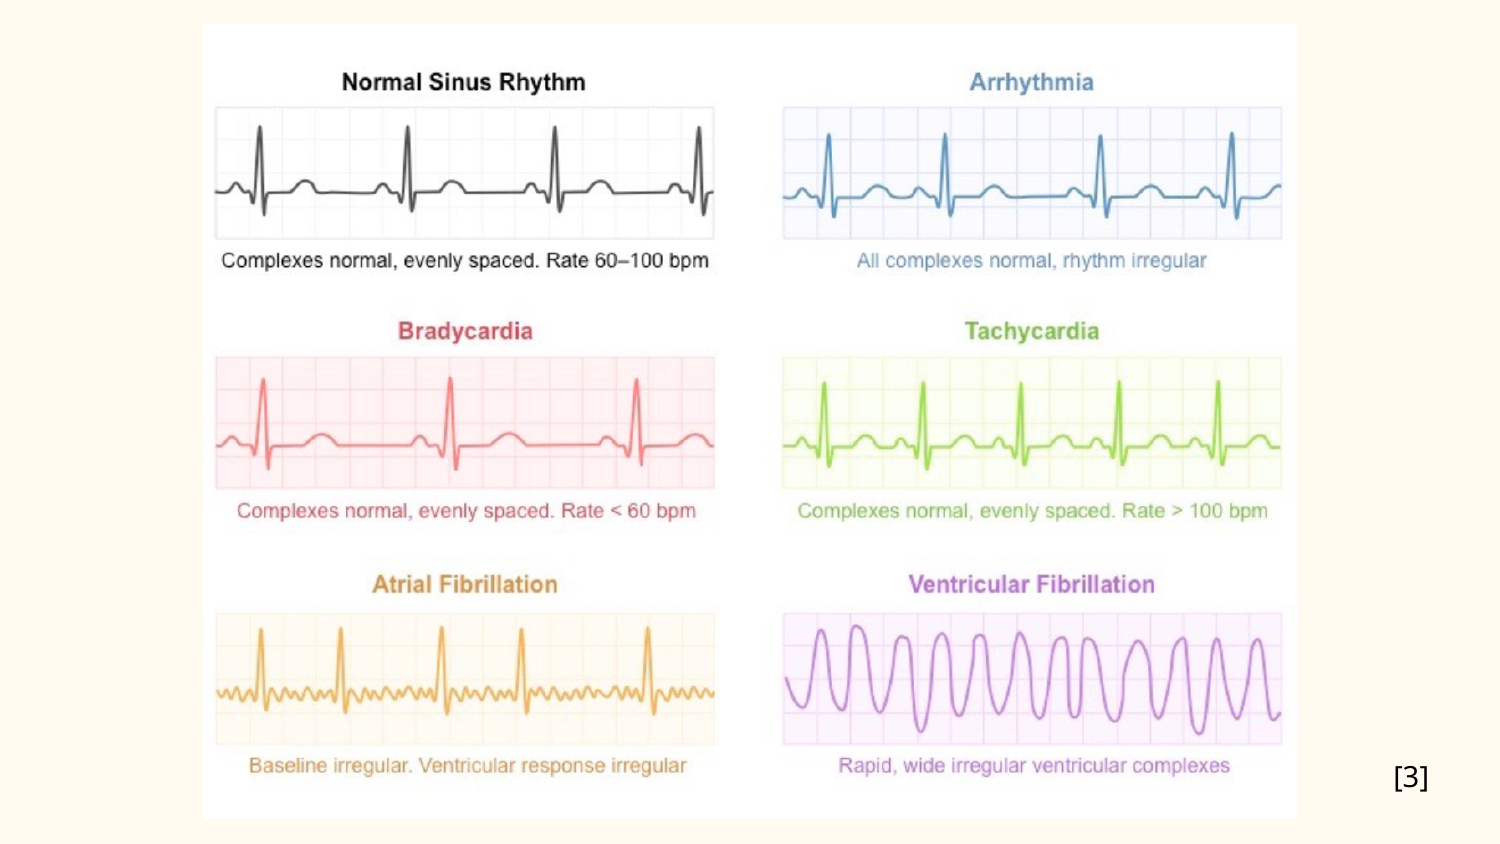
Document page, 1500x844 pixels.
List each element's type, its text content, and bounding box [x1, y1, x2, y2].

picture [203, 24, 1297, 819]
text_box [3] [1378, 743, 1500, 823]
